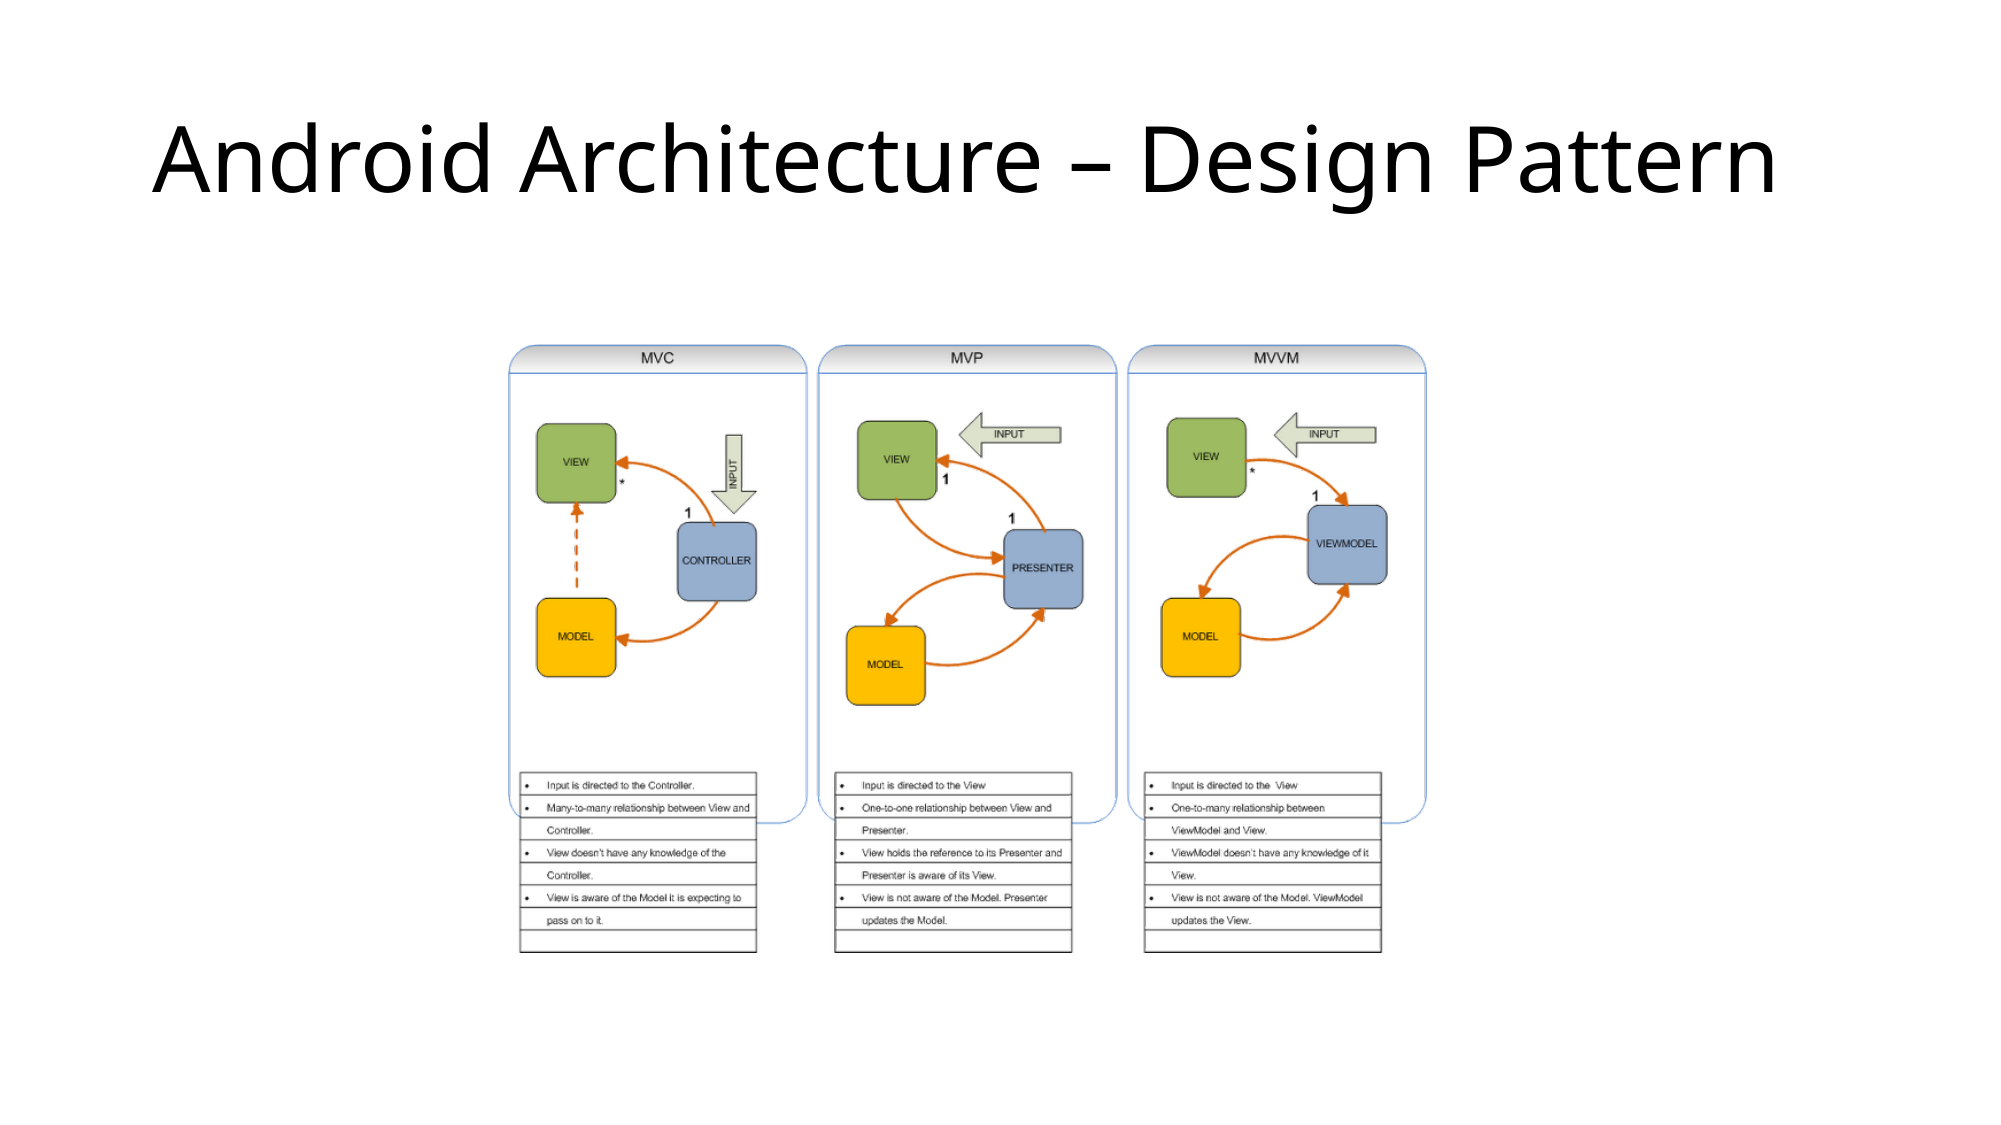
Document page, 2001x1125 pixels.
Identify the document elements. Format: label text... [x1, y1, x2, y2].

title Android Architecture – Design Pattern [137, 54, 1863, 272]
picture [508, 344, 1427, 953]
